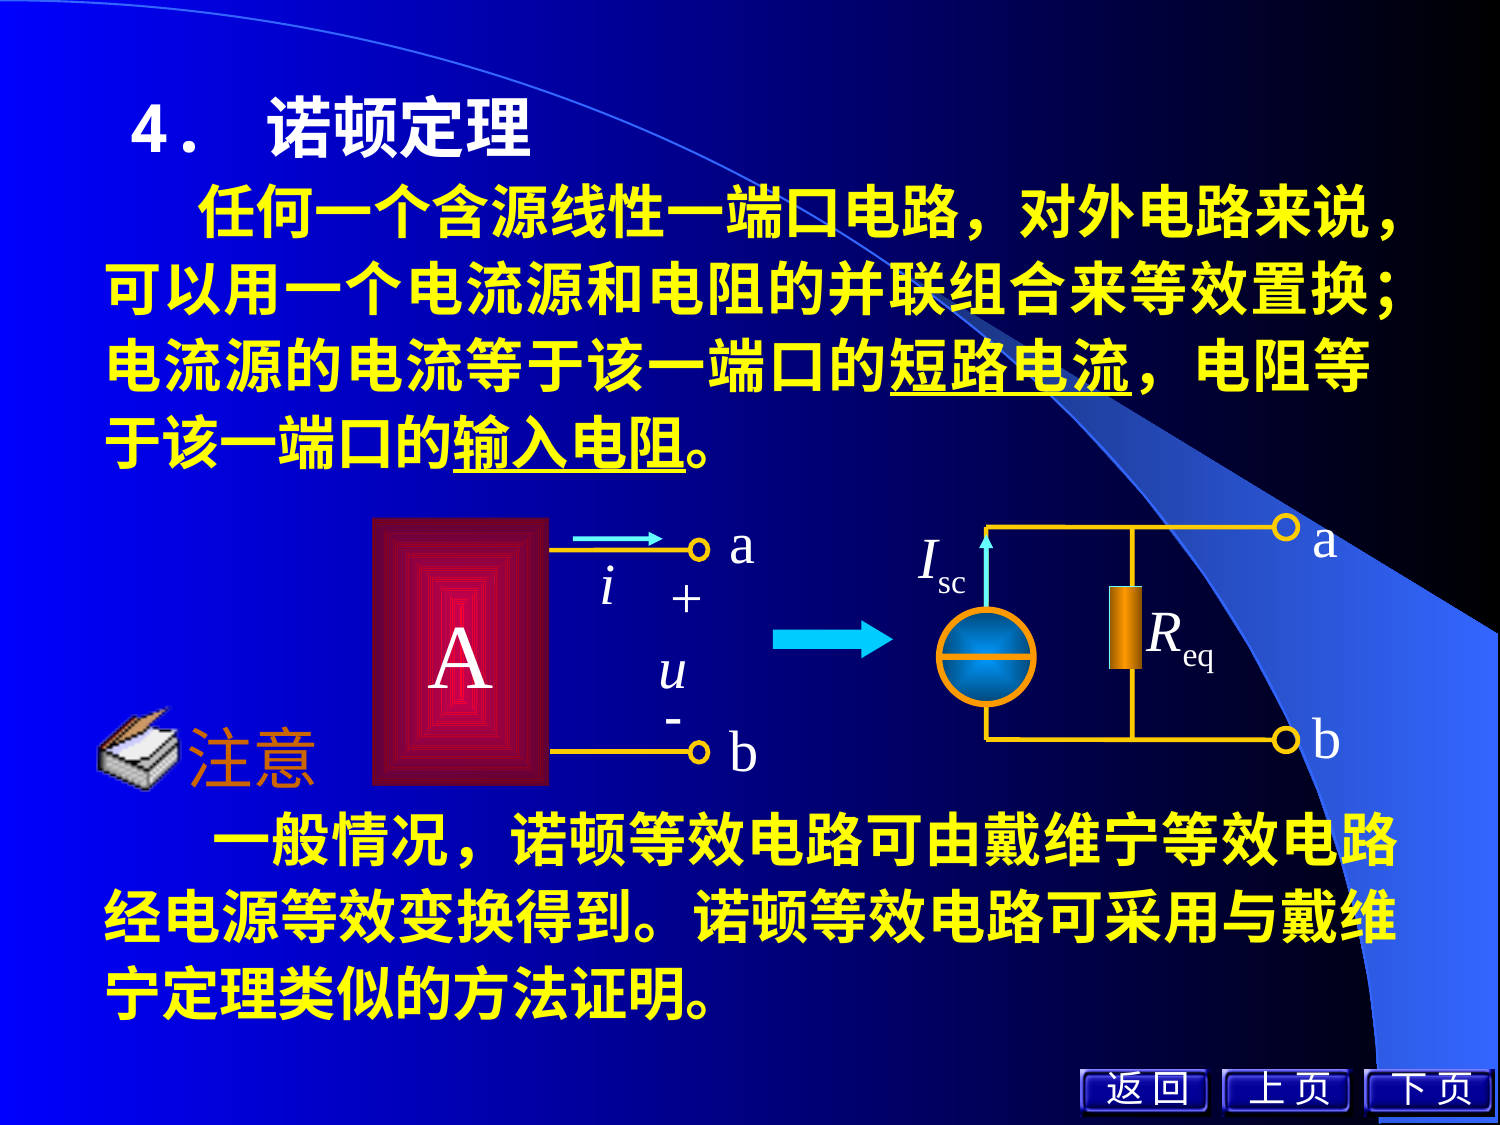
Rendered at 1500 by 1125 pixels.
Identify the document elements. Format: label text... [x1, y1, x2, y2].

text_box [1364, 1057, 1495, 1118]
text_box 4. 诺顿定理 [112, 78, 550, 173]
text_box [777, 621, 892, 657]
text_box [903, 491, 1403, 778]
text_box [1222, 1057, 1353, 1118]
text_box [64, 682, 335, 823]
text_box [371, 497, 774, 792]
text_box 任何一个含源线性一端口电路，对外电路来说，可以用一个电流源和电阻的并联组合来等效置换；电流源的电流等于该一端口的短路电流，电阻等于该一端口的输入电阻。 [88, 160, 1387, 484]
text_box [1080, 1057, 1211, 1118]
text_box 一般情况，诺顿等效电路可由戴维宁等效电路经电源等效变换得到。诺顿等效电路可采用与戴维宁定理类似的方法证明。 [88, 788, 1414, 1035]
